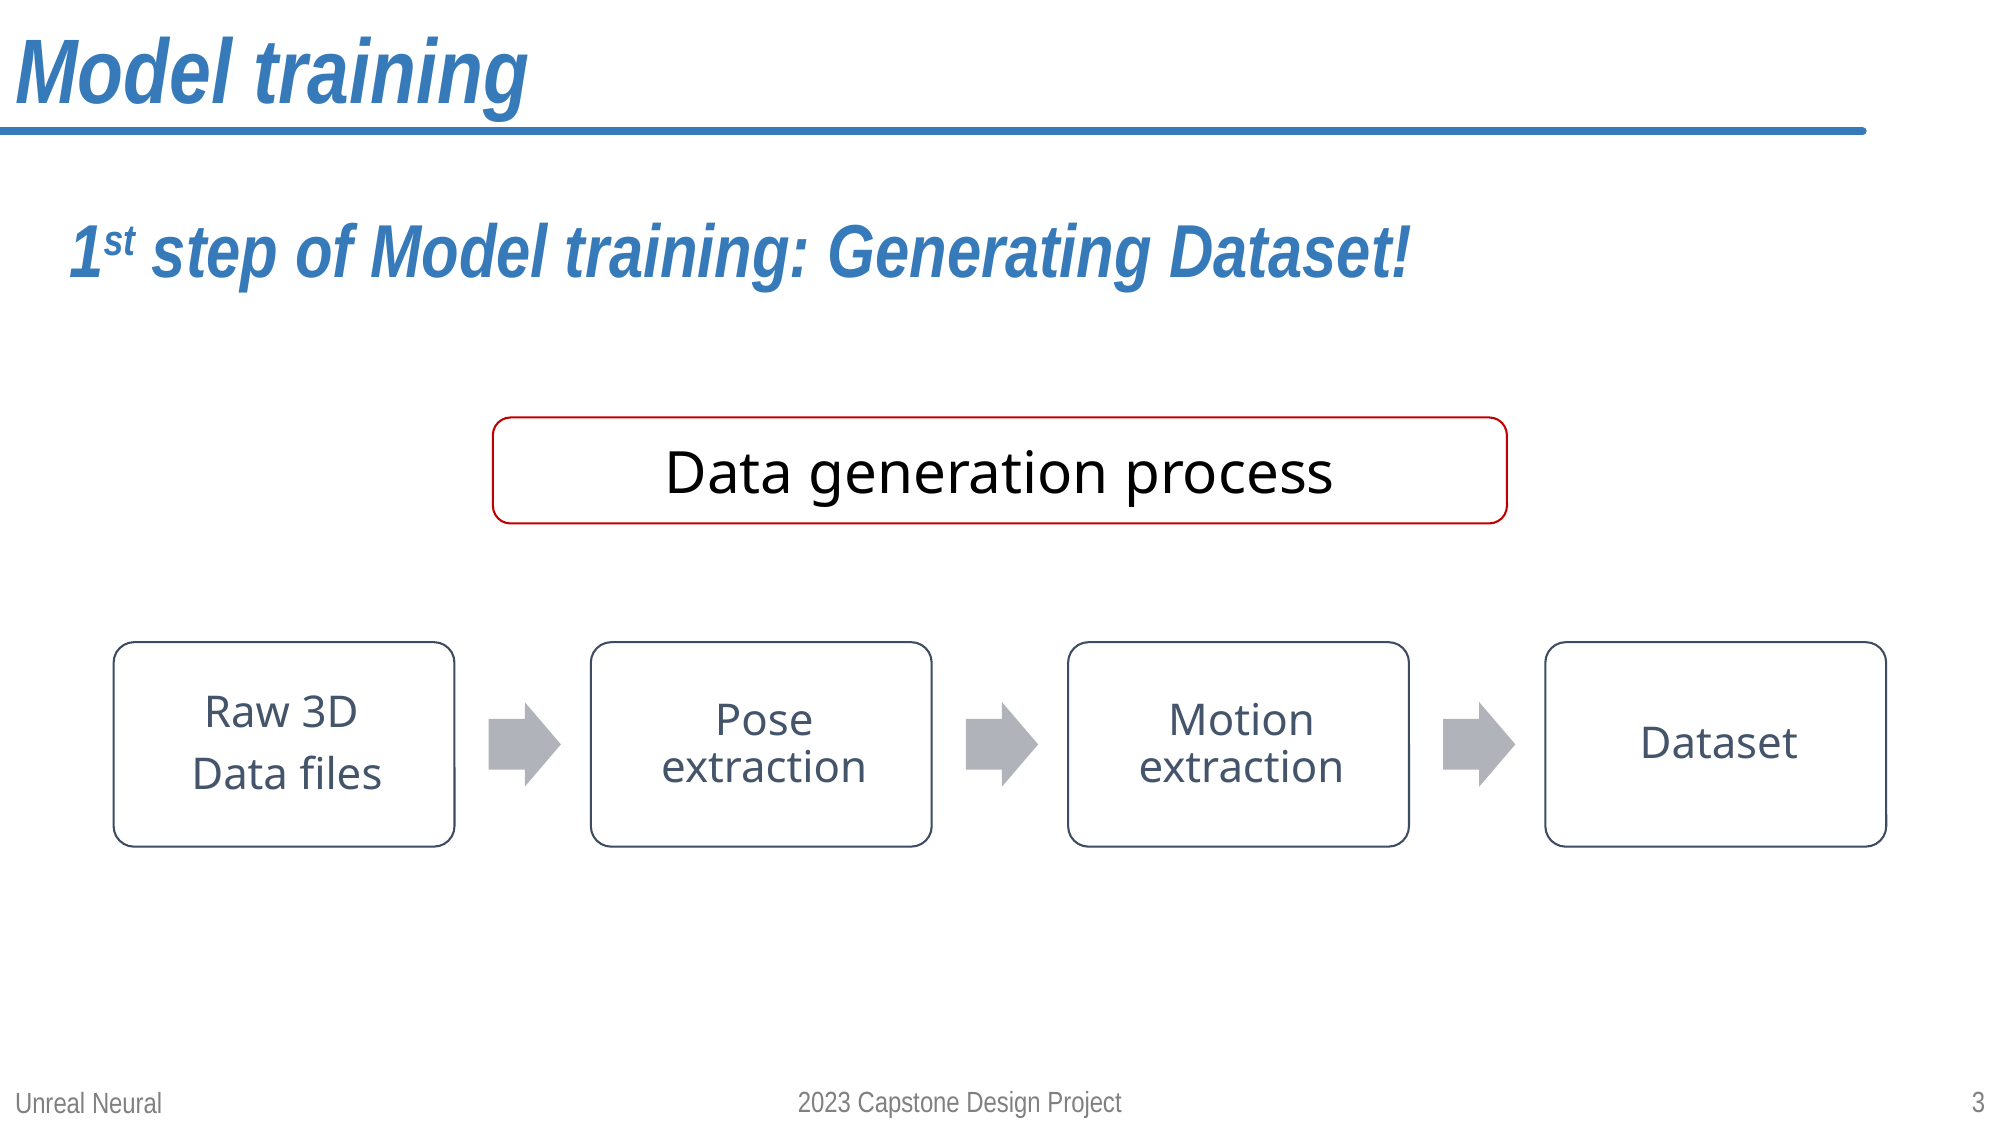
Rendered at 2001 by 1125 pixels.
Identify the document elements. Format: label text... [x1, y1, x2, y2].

text_box Data generation process [491, 416, 1509, 525]
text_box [112, 559, 1888, 930]
title Model training [0, 8, 847, 139]
text_box 1st step of Model training: Generating Dataset! [26, 195, 1455, 301]
